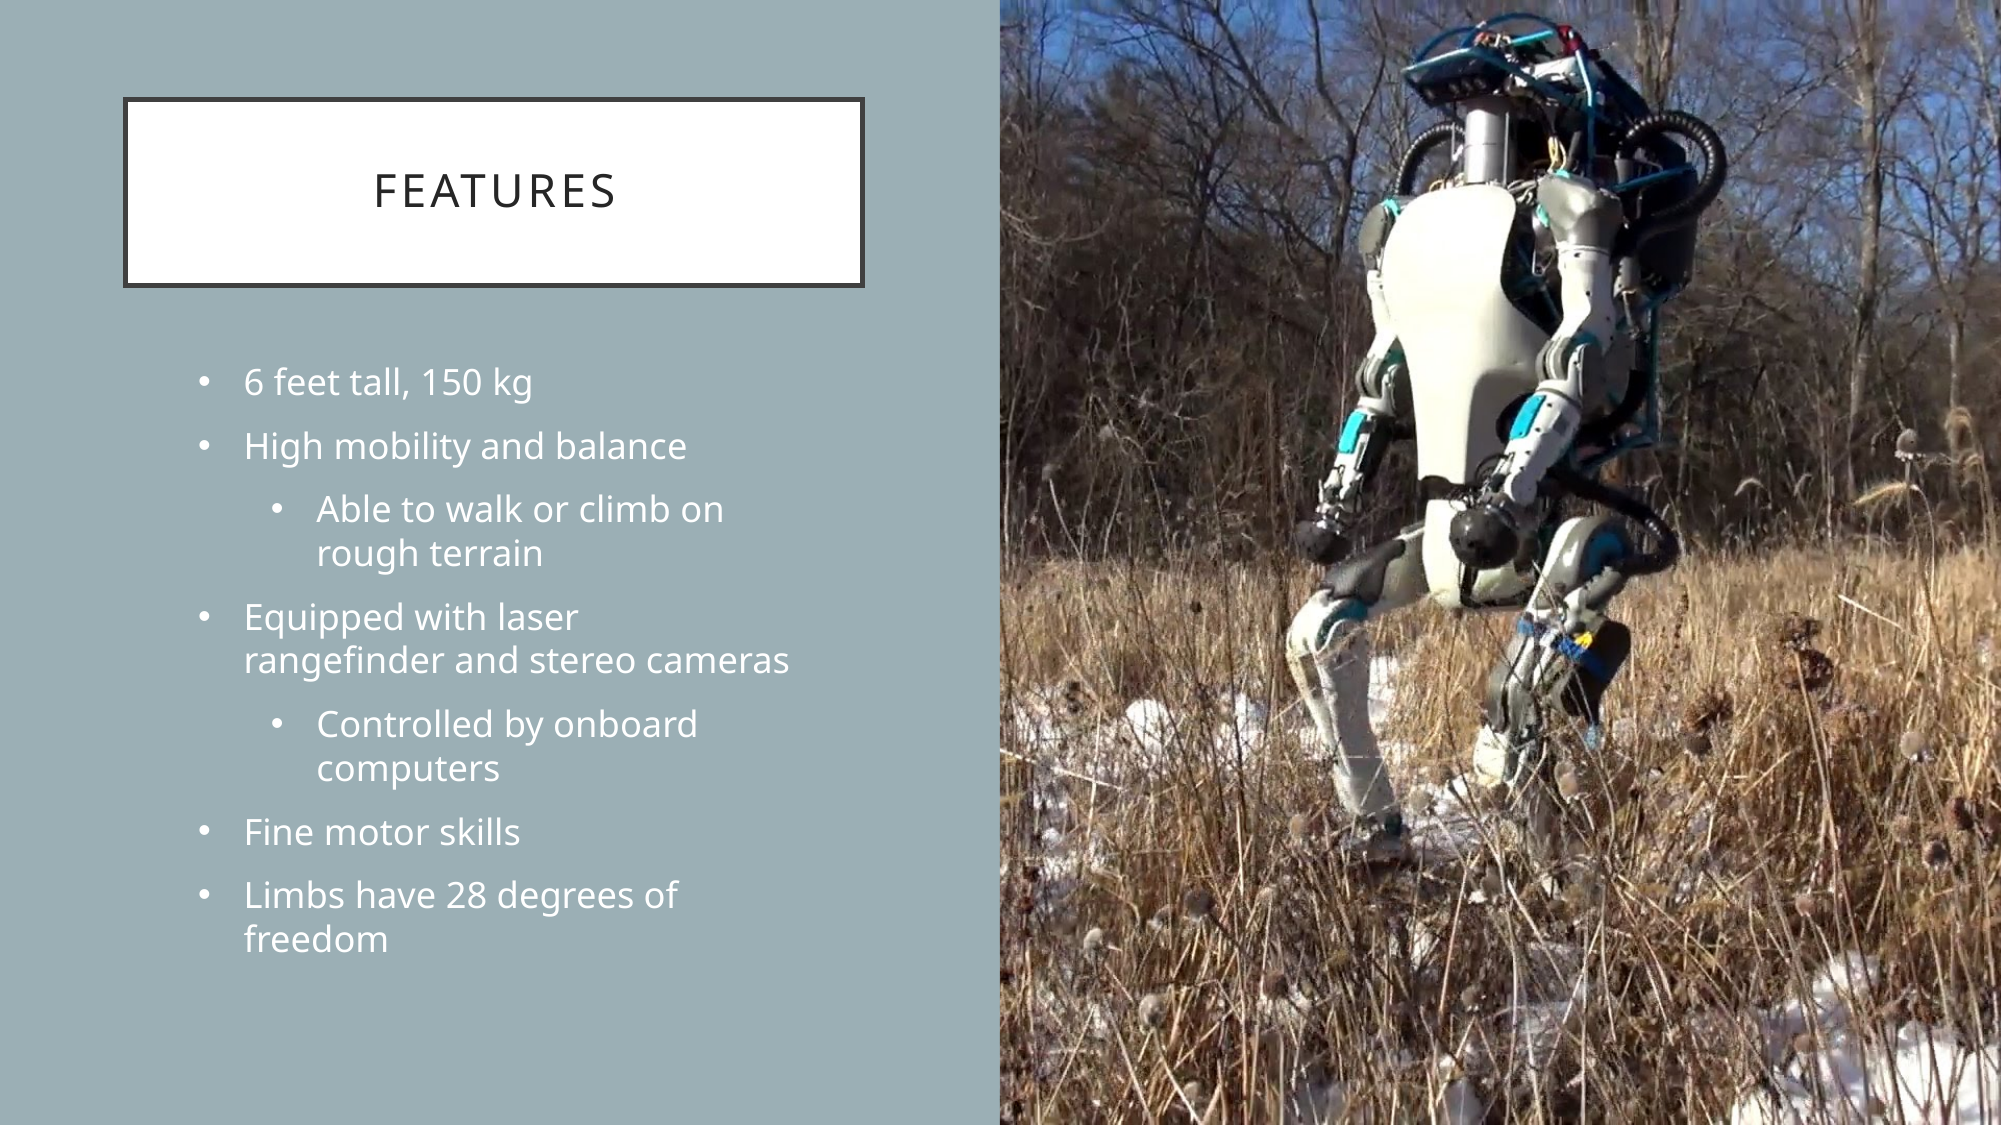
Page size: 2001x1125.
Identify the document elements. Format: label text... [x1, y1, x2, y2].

title Features [123, 97, 865, 288]
list 6 feet tall, 150 kg High mobility and balance Able to walk or climb on rough terrain Equipped with laser rangefinder and stereo cameras Controlled by onboard computers Fine motor skills Limbs have 28 degrees of freedom [183, 351, 806, 980]
picture [999, 0, 2001, 1125]
